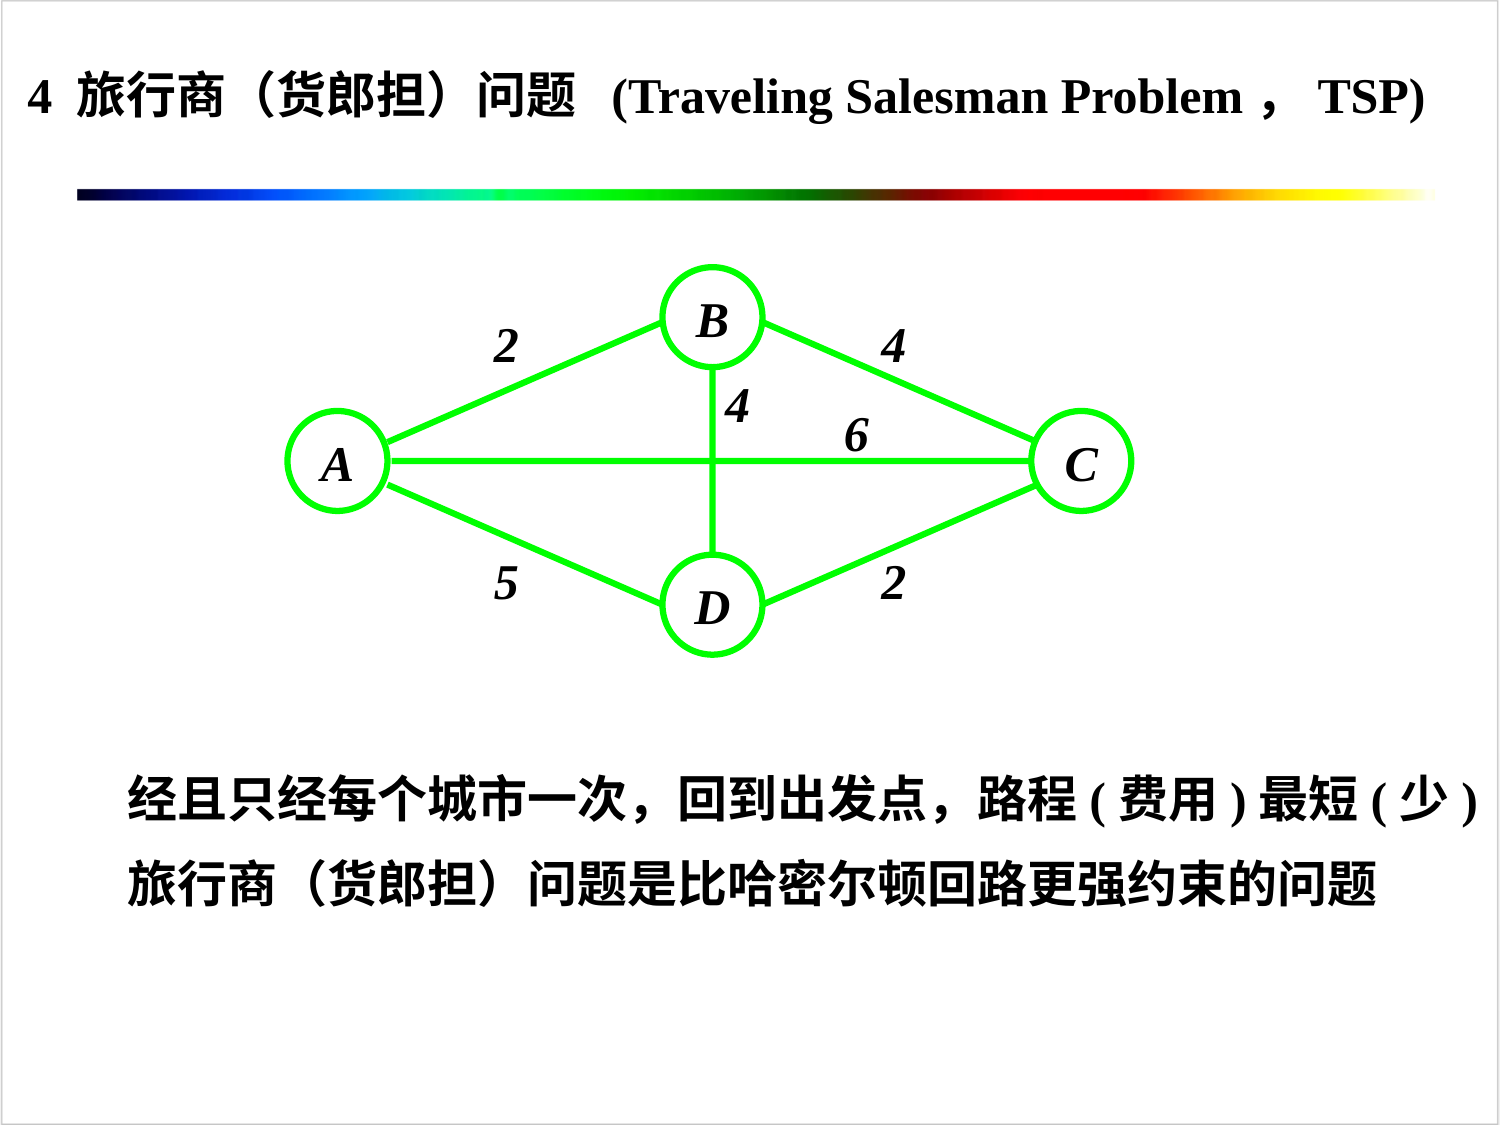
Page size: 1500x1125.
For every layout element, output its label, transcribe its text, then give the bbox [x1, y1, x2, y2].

text_box 4 旅行商（货郎担）问题 (Traveling Salesman Problem，TSP) [0, 55, 1459, 131]
picture [0, 0, 1500, 1125]
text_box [287, 266, 1132, 655]
text_box 经且只经每个城市一次，回到出发点，路程(费用)最短(少) 旅行商（货郎担）问题是比哈密尔顿回路更强约束的问题 [112, 712, 1500, 921]
